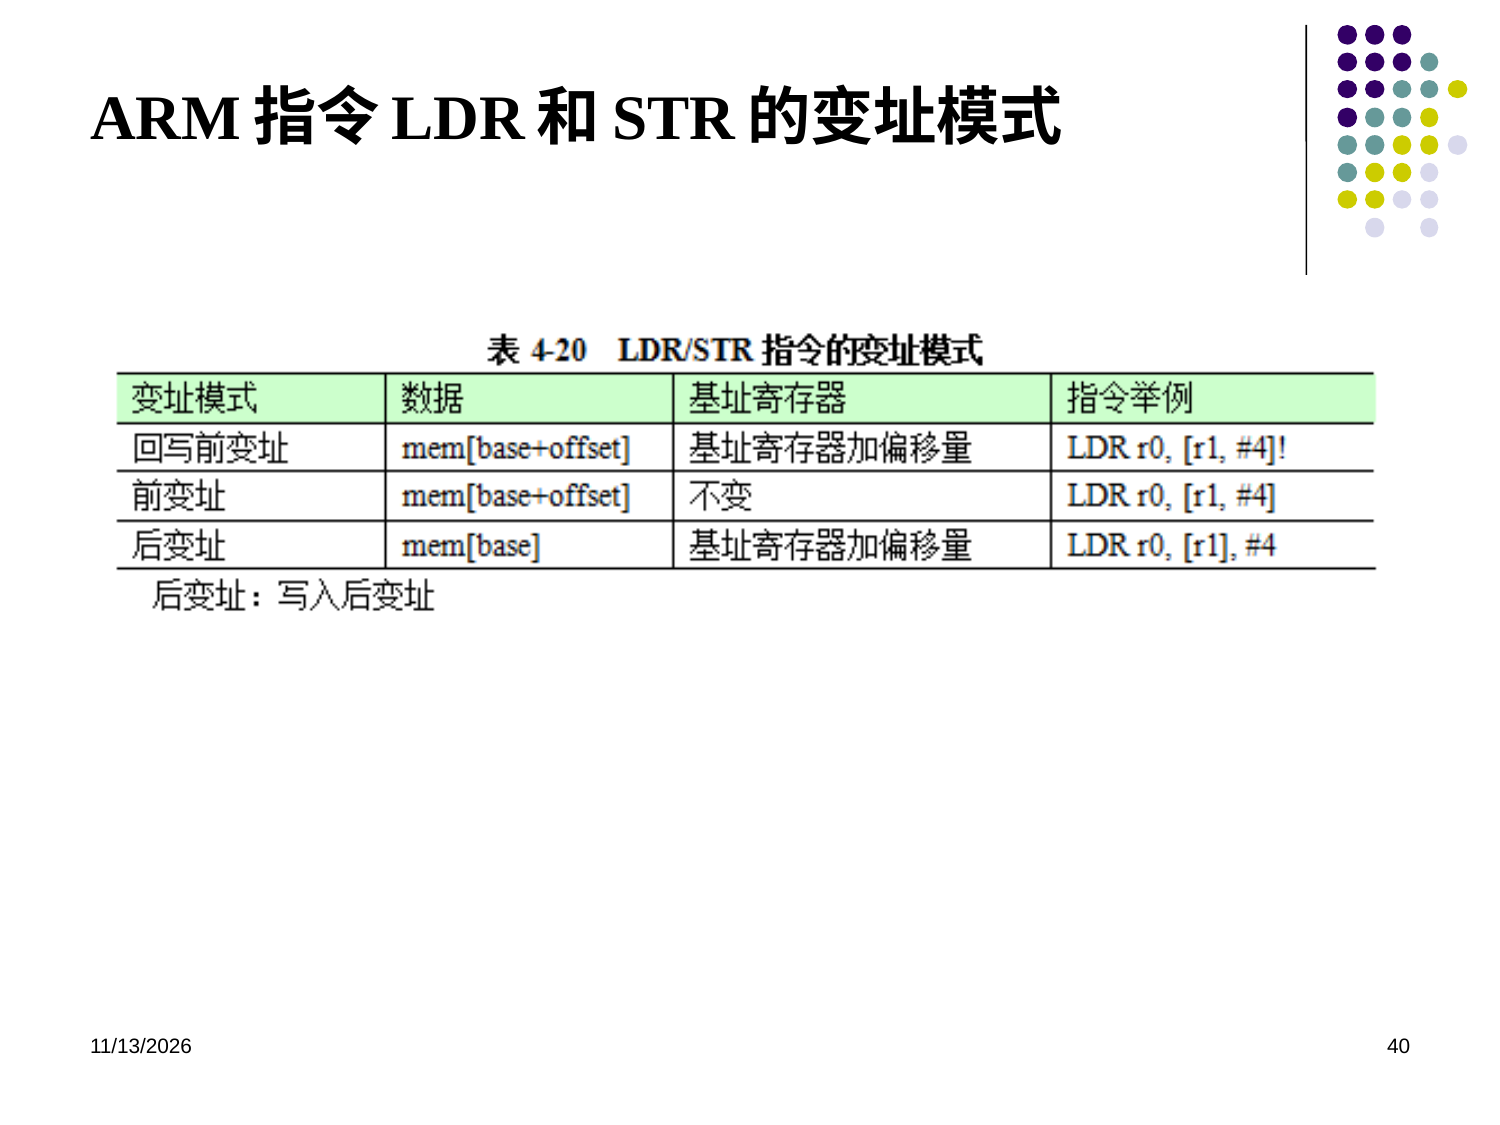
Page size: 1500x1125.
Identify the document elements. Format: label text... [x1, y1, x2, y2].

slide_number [74, 1024, 426, 1101]
slide_number 40 [1074, 1024, 1426, 1101]
picture [95, 289, 1399, 636]
title ARM指令LDR和STR的变址模式 [75, 66, 1313, 160]
